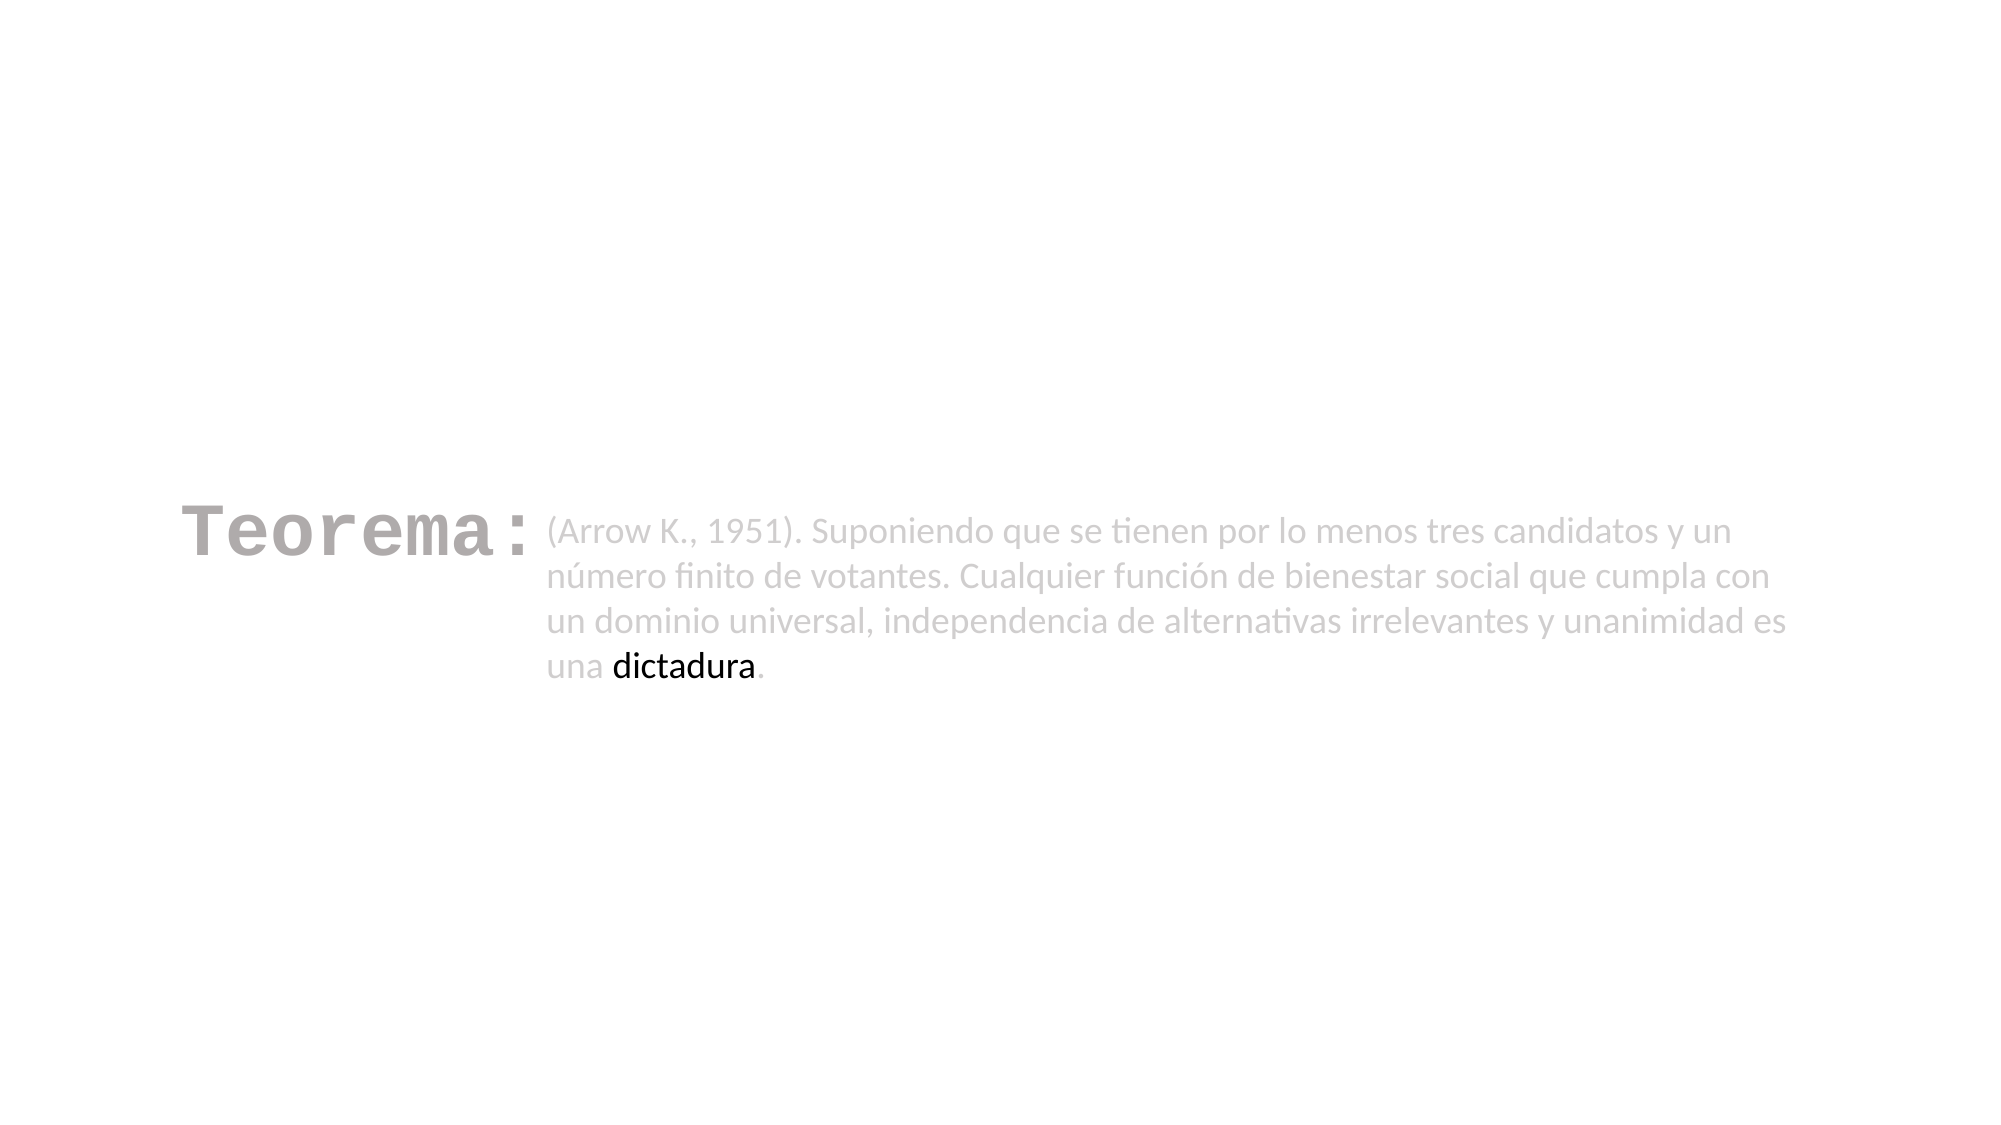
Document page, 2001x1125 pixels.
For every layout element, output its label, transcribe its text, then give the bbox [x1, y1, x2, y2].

text_box Teorema: [165, 473, 556, 579]
text_box (Arrow K., 1951). Suponiendo que se tienen por lo menos tres candidatos y un número finito de votantes. Cualquier función de bienestar social que cumpla con un dominio universal, independencia de alternativas irrelevantes y unanimidad es una dictadura. [531, 498, 1820, 694]
